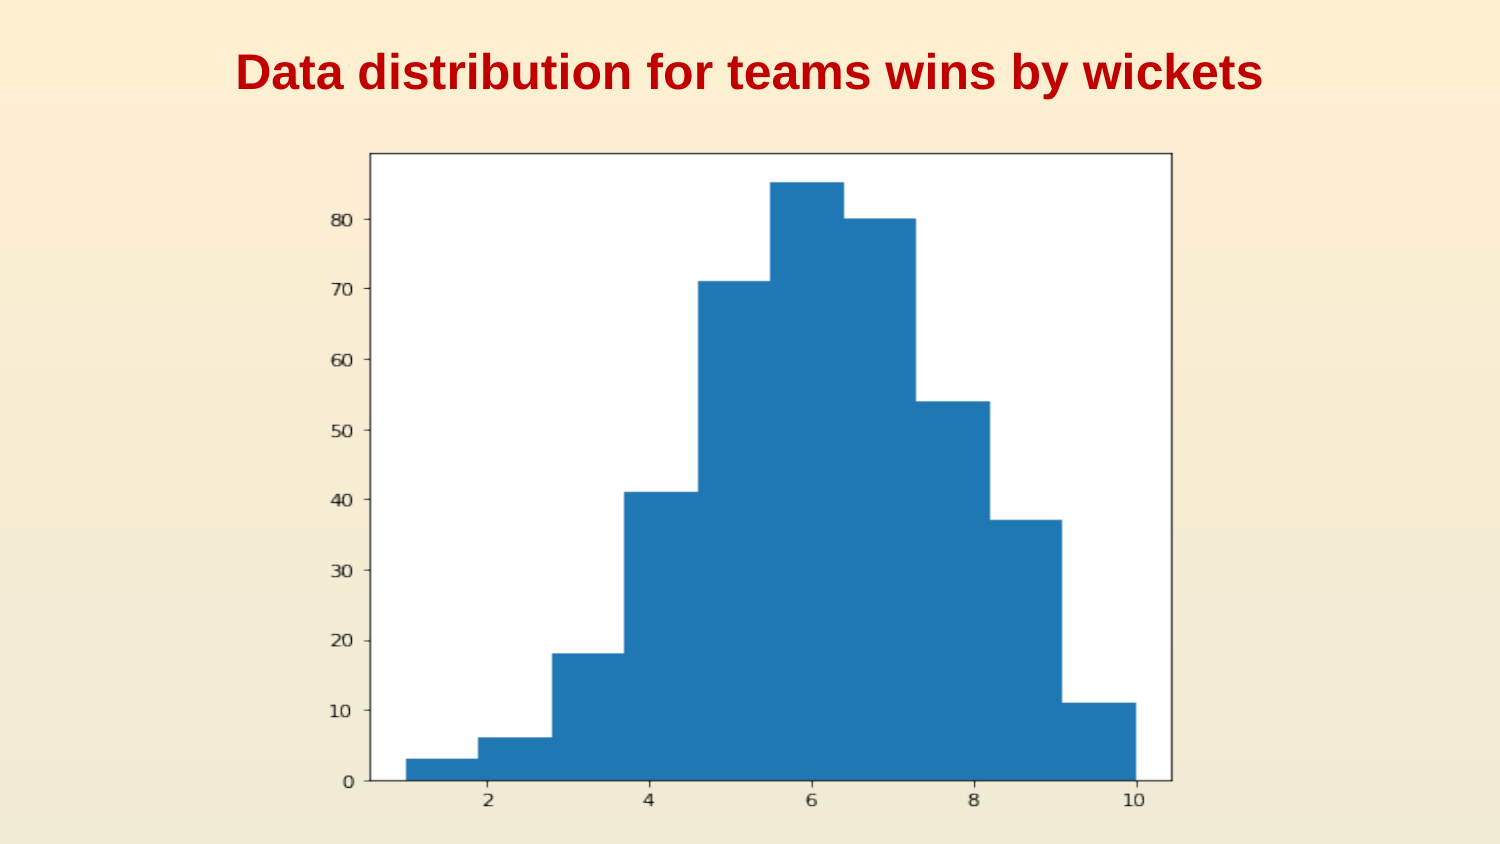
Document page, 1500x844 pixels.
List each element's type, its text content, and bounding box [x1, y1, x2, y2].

picture [314, 142, 1186, 820]
title Data distribution for teams wins by wickets [51, 24, 1449, 119]
